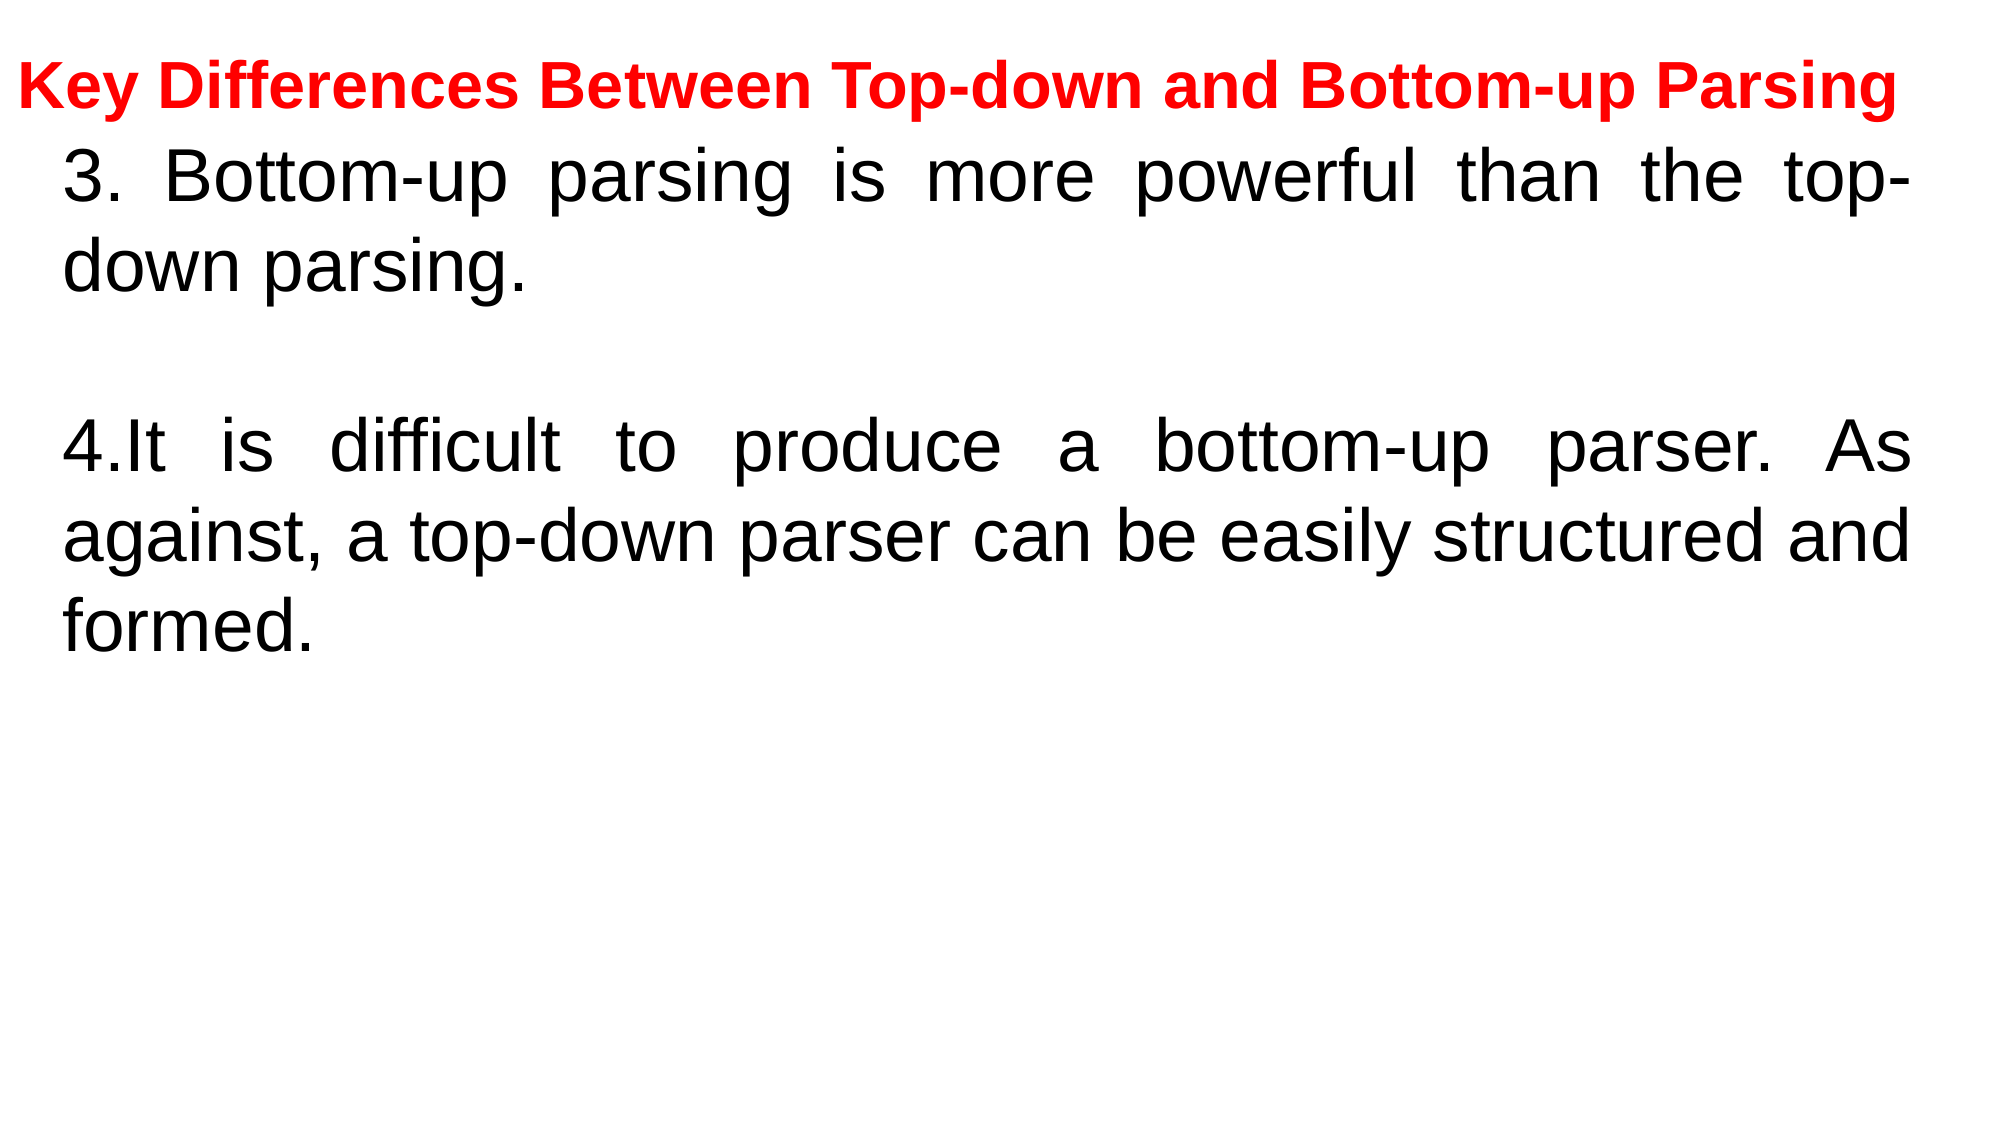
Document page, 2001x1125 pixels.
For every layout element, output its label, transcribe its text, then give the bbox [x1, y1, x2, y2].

text_box Key Differences Between Top-down and Bottom-up Parsing [0, 8, 1919, 155]
text_box 3. Bottom-up parsing is more powerful than the top-down parsing. 4.It is difficult to produce a bottom-up parser. As against, a top-down parser can be easily structured and formed. [47, 118, 1930, 1086]
